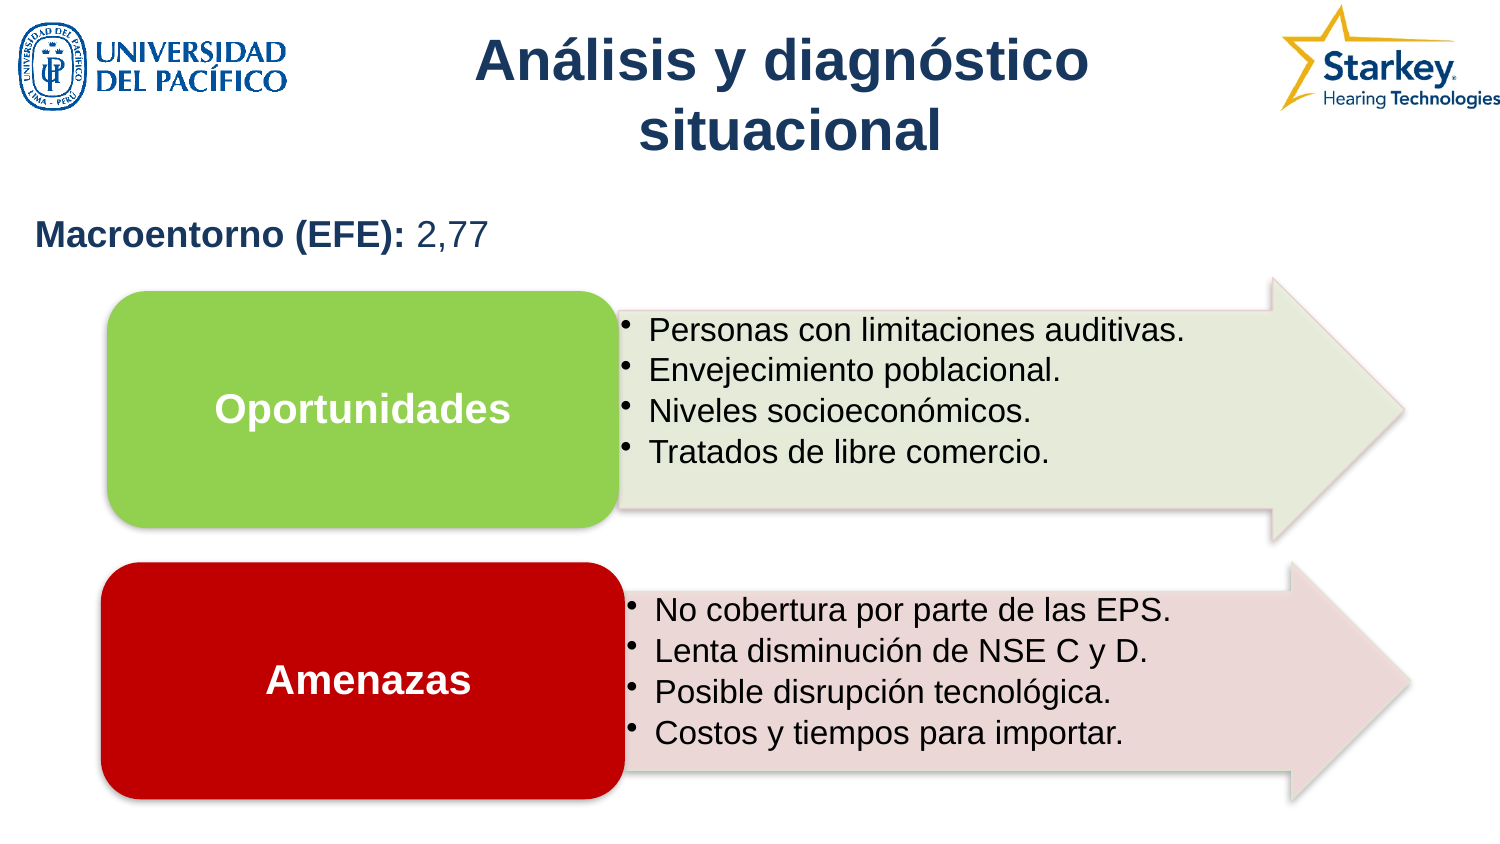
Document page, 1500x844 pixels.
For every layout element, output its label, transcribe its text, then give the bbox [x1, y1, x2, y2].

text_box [100, 277, 1412, 801]
text_box Macroentorno (EFE): 2,77 [20, 202, 504, 263]
title Análisis y diagnóstico situacional [301, 21, 1281, 162]
picture [17, 20, 290, 115]
picture [1280, 4, 1500, 111]
